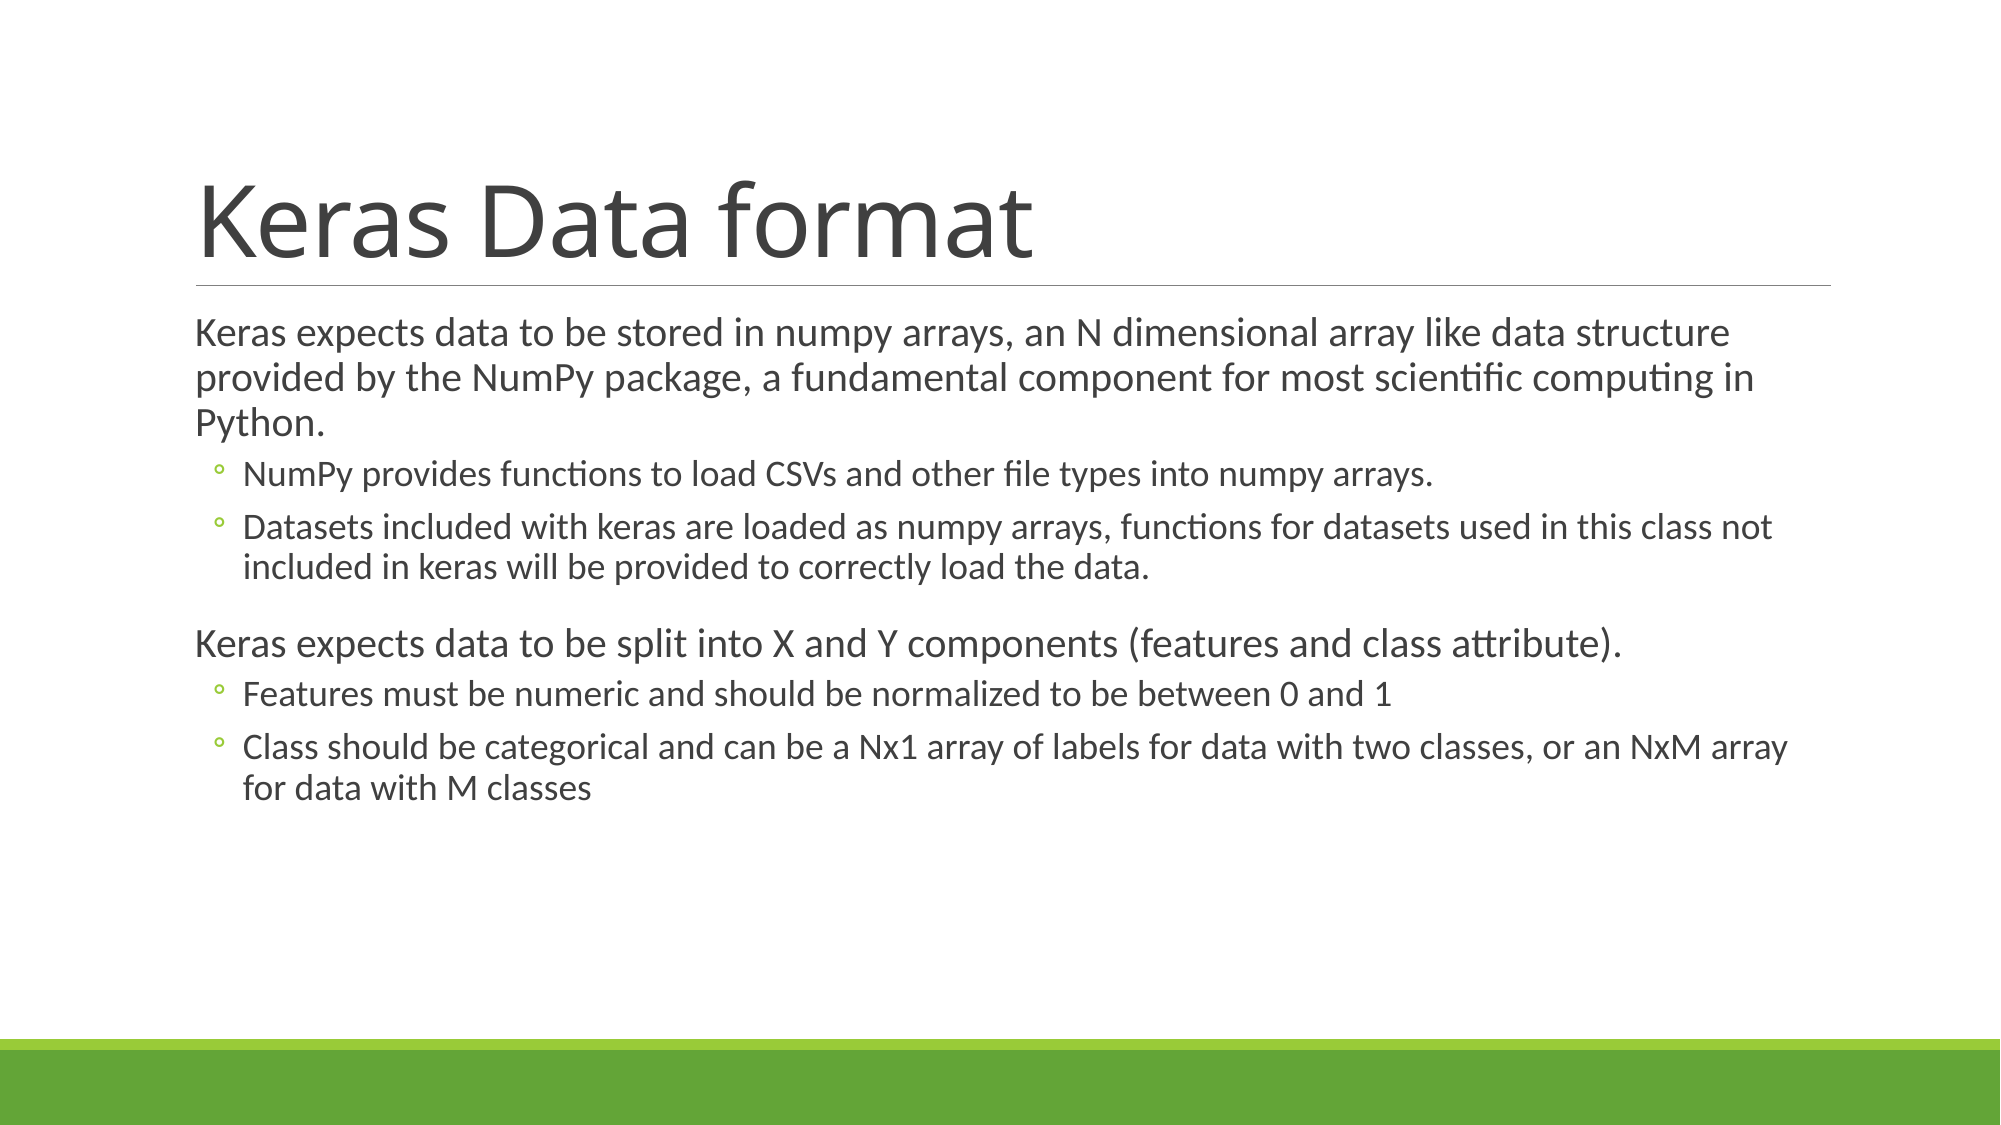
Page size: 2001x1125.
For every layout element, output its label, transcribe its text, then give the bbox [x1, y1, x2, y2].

title Keras Data format [180, 47, 1830, 285]
list Keras expects data to be stored in numpy arrays, an N dimensional array like data structure provided by the NumPy package, a fundamental component for most scientific computing in Python. NumPy provides functions to load CSVs and other file types into numpy arrays. Datasets included with keras are loaded as numpy arrays, functions for datasets used in this class not included in keras will be provided to correctly load the data. Keras expects data to be split into X and Y components (features and class attribute). Features must be numeric and should be normalized to be between 0 and 1 Class should be categorical and can be a Nx1 array of labels for data with two classes, or an NxM array for data with M classes [180, 302, 1830, 963]
